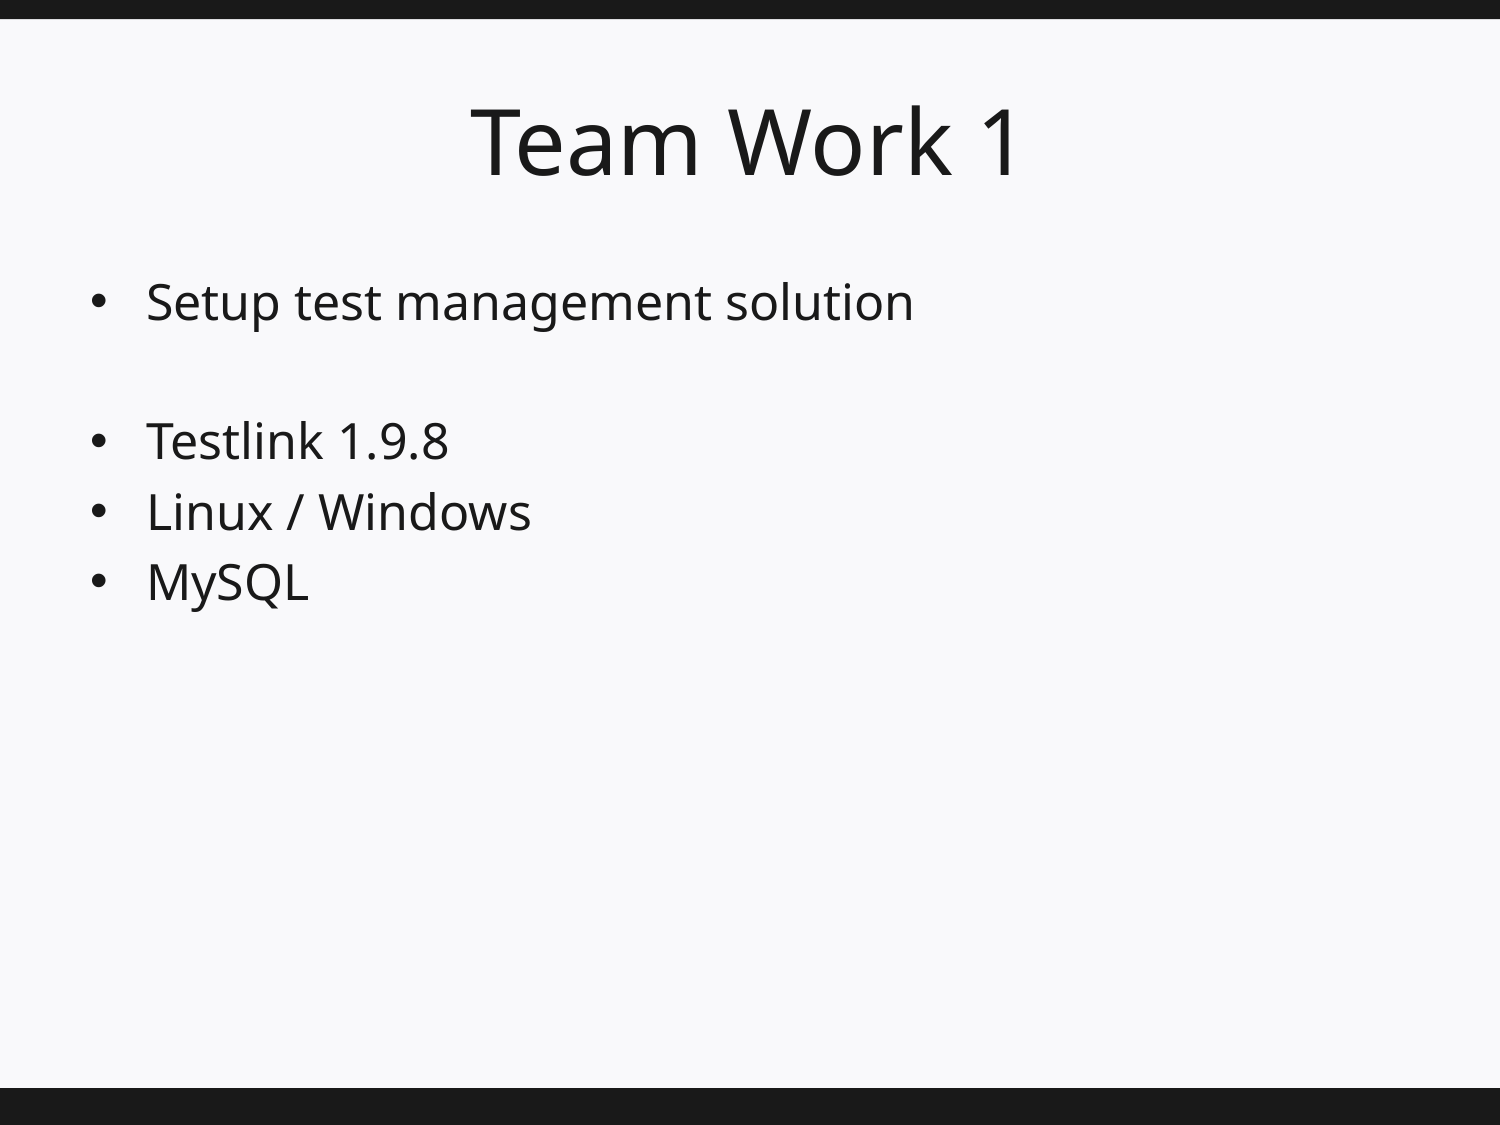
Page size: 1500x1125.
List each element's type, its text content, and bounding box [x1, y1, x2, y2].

title Team Work 1 [75, 45, 1425, 233]
list Setup test management solution Testlink 1.9.8 Linux / Windows MySQL [75, 262, 1425, 965]
